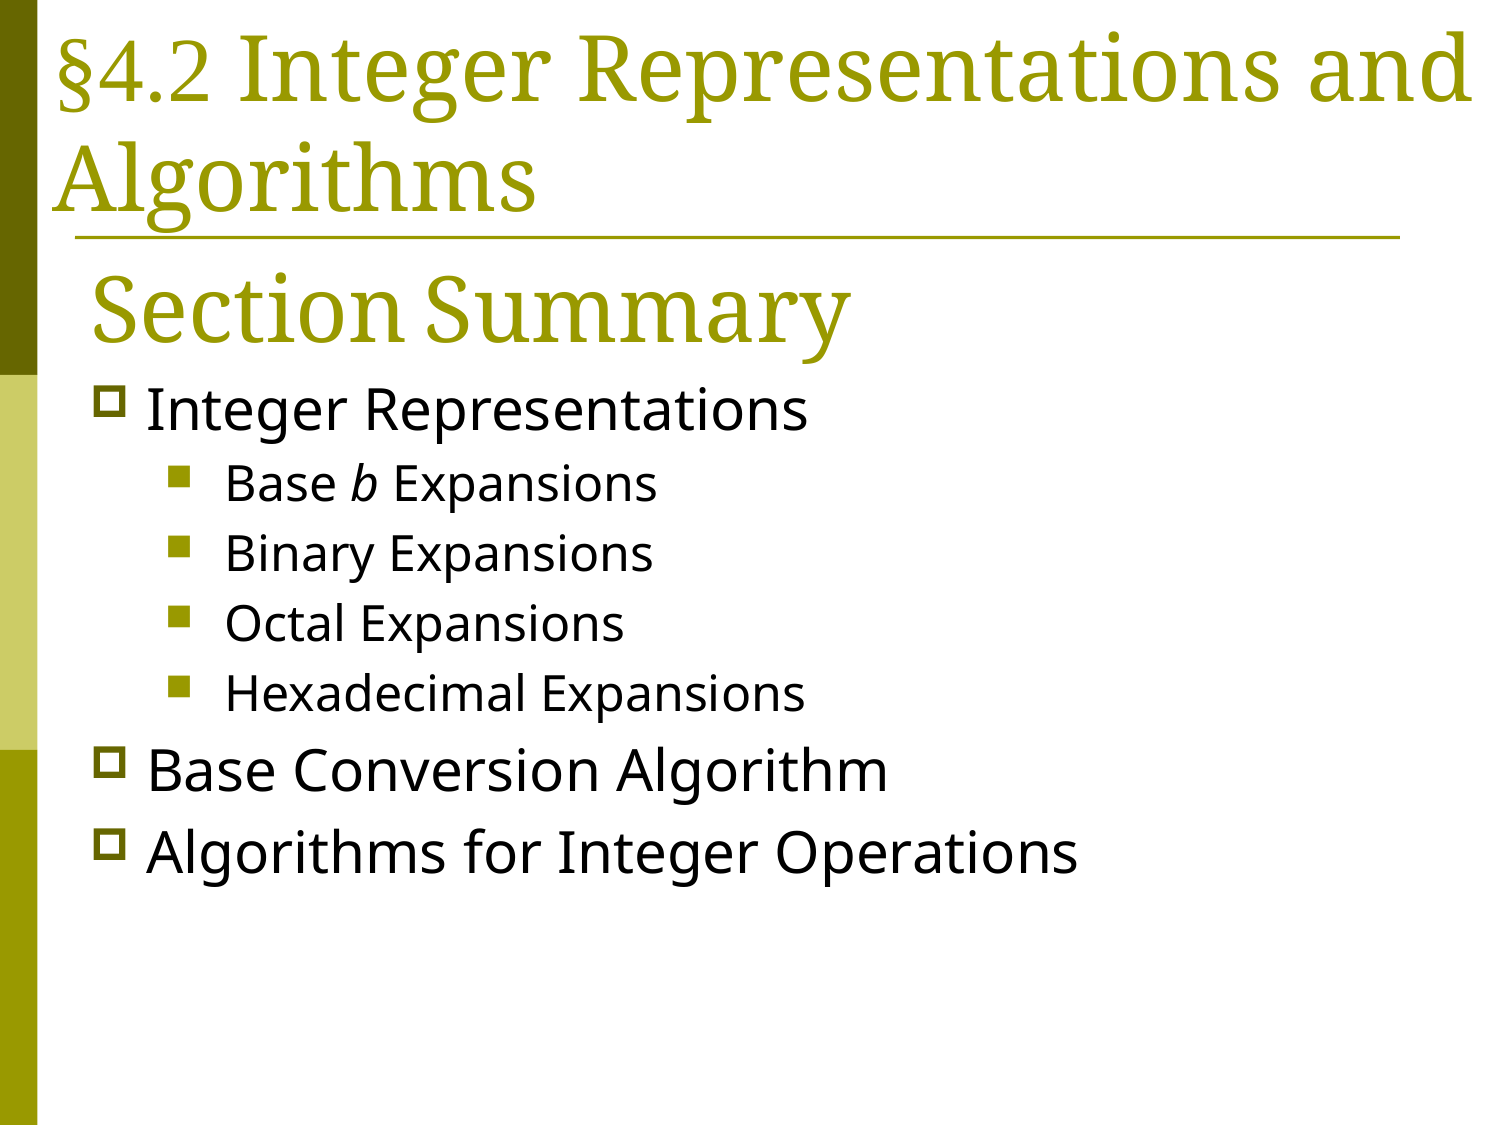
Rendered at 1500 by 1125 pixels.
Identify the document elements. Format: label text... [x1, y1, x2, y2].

title §4.2 Integer Representations and Algorithms [37, 50, 1500, 237]
list Section Summary Integer Representations Base b Expansions Binary Expansions Octal Expansions Hexadecimal Expansions Base Conversion Algorithm Algorithms for Integer Operations [75, 242, 1425, 986]
